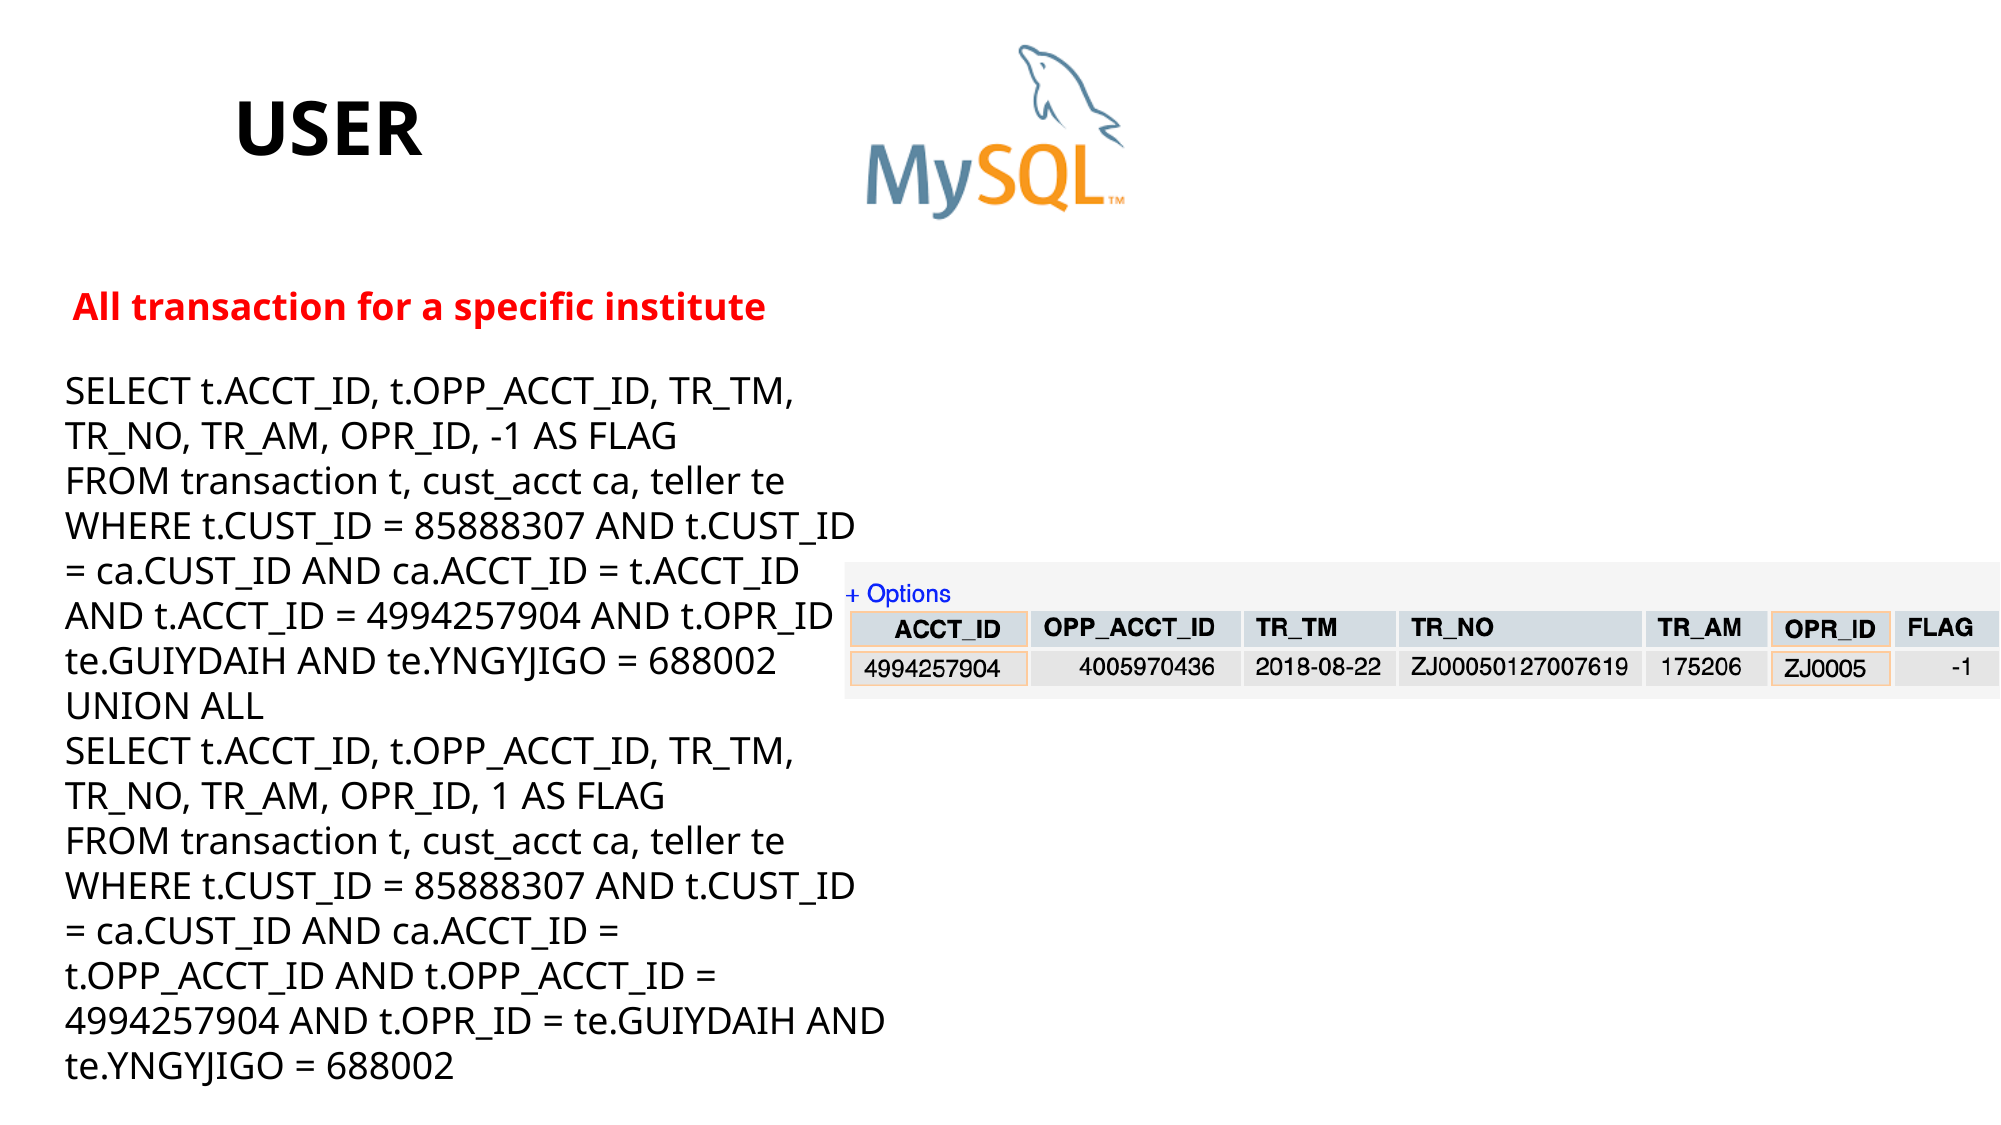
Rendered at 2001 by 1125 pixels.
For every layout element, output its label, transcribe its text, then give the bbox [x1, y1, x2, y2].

picture [844, 562, 2000, 711]
text_box All transaction for a specific institute [57, 275, 848, 336]
text_box USER [218, 73, 485, 178]
text_box SELECT t.ACCT_ID, t.OPP_ACCT_ID, TR_TM, TR_NO, TR_AM, OPR_ID, -1 AS FLAG FROM transaction t, cust_acct ca, teller te WHERE t.CUST_ID = 85888307 AND t.CUST_ID = ca.CUST_ID AND ca.ACCT_ID = t.ACCT_ID AND t.ACCT_ID = 4994257904 AND t.OPR_ID = te.GUIYDAIH AND te.YNGYJIGO = 688002 UNION ALL SELECT t.ACCT_ID, t.OPP_ACCT_ID, TR_TM, TR_NO, TR_AM, OPR_ID, 1 AS FLAG FROM transaction t, cust_acct ca, teller te WHERE t.CUST_ID = 85888307 AND t.CUST_ID = ca.CUST_ID AND ca.ACCT_ID = t.OPP_ACCT_ID AND t.OPP_ACCT_ID = 4994257904 AND t.OPR_ID = te.GUIYDAIH AND te.YNGYJIGO = 688002 [49, 359, 903, 1095]
picture [817, 0, 1183, 253]
